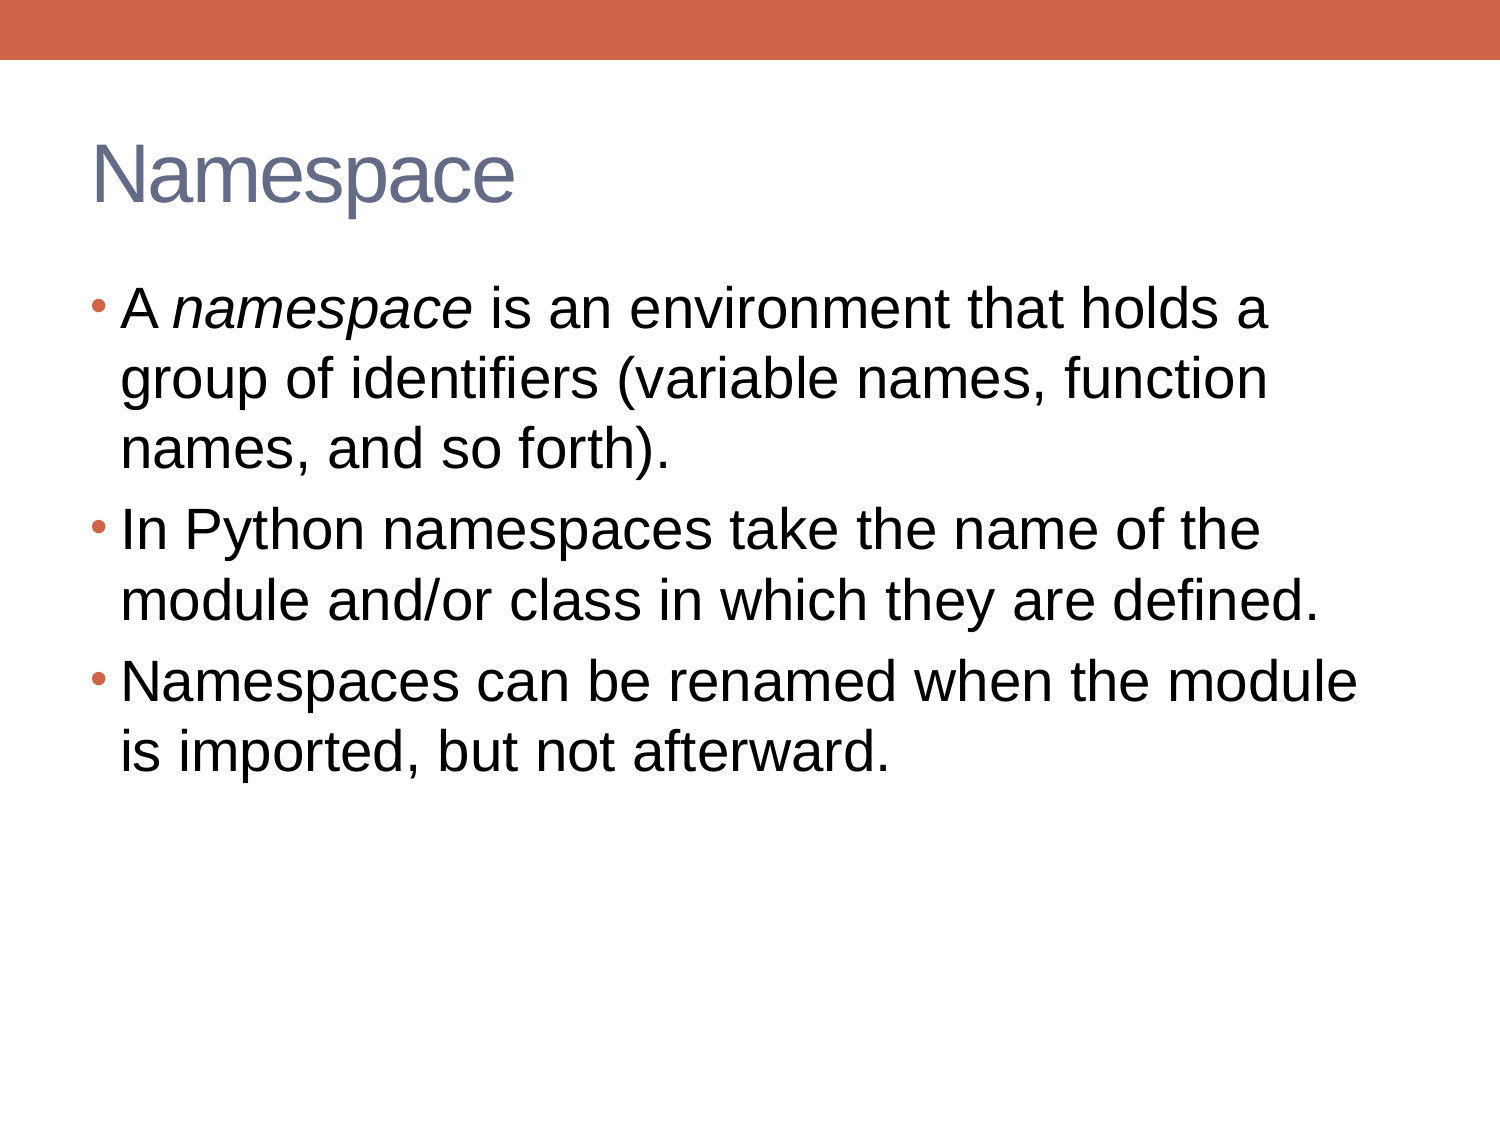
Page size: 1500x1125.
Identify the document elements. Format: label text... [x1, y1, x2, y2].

list A namespace is an environment that holds a group of identifiers (variable names, function names, and so forth). In Python namespaces take the name of the module and/or class in which they are defined. Namespaces can be renamed when the module is imported, but not afterward. [75, 262, 1425, 1063]
title Namespace [75, 87, 1425, 250]
